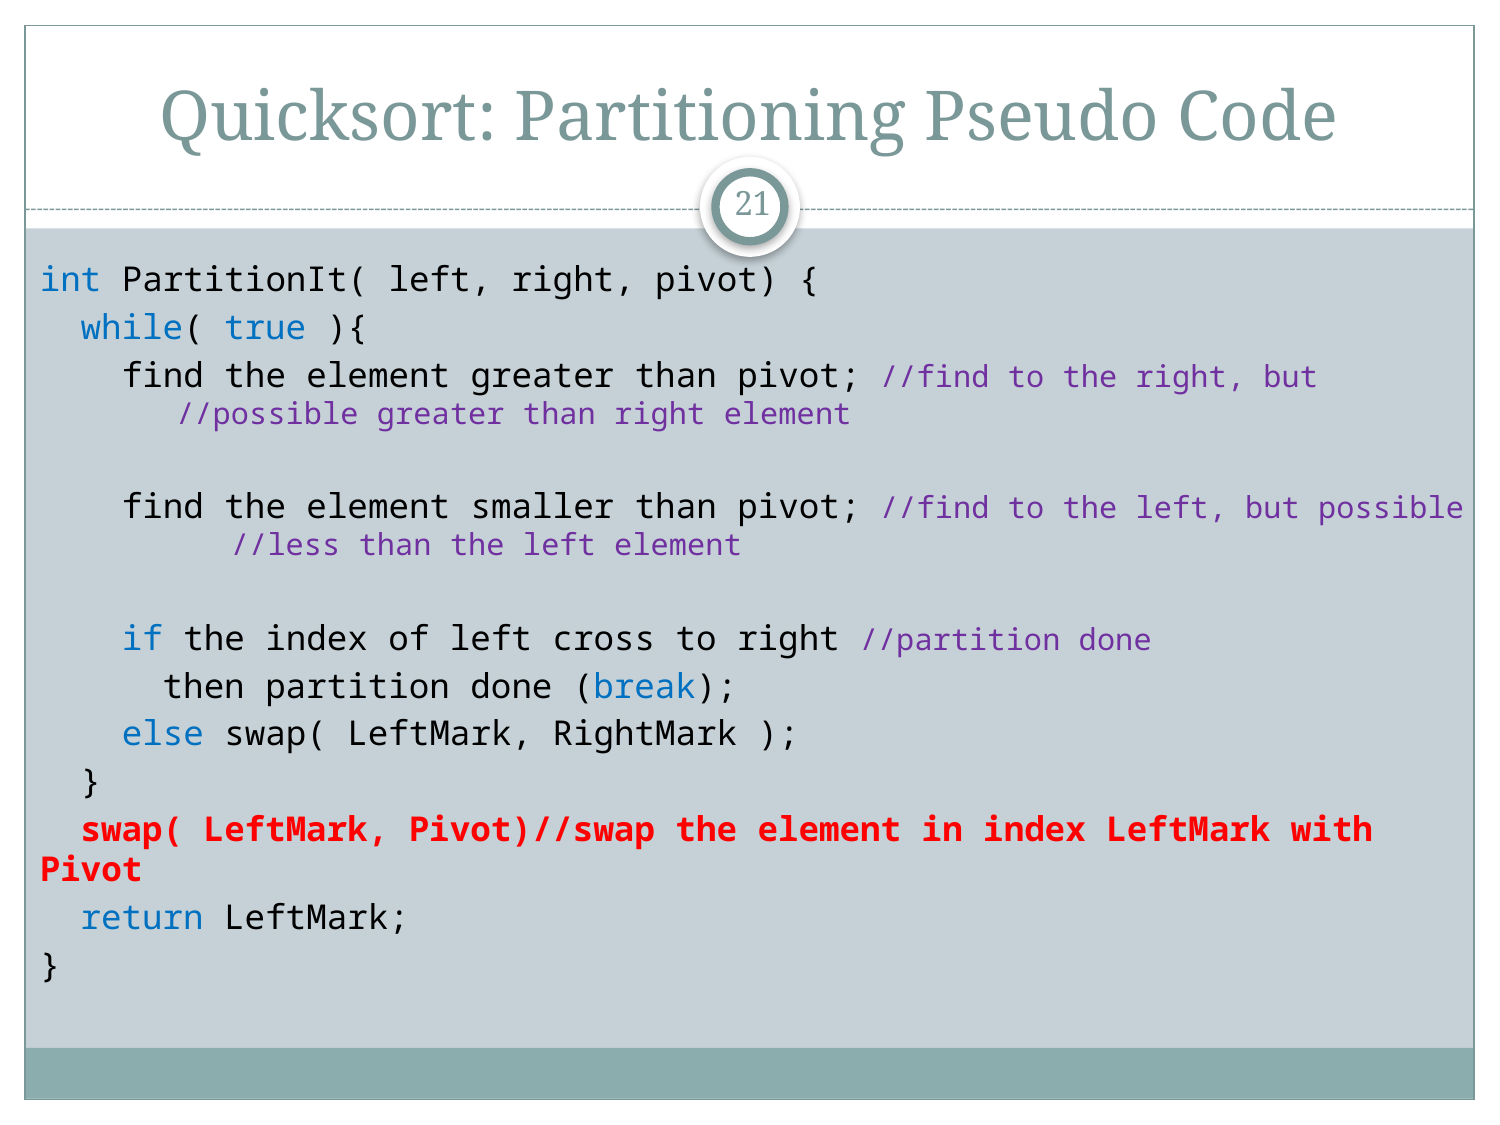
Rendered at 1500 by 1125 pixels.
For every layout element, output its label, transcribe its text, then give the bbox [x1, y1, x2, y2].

title Quicksort: Partitioning Pseudo Code [49, 37, 1450, 162]
list int PartitionIt( left, right, pivot) { while( true ){ find the element greater than pivot; //find to the right, but //possible greater than right element find the element smaller than pivot; //find to the left, but possible //less than the left element if the index of left cross to right //partition done then partition done (break); else swap( LeftMark, RightMark ); } swap( LeftMark, Pivot)//swap the element in index LeftMark with Pivot return LeftMark; } [24, 250, 1500, 1001]
slide_number 21 [715, 168, 791, 241]
